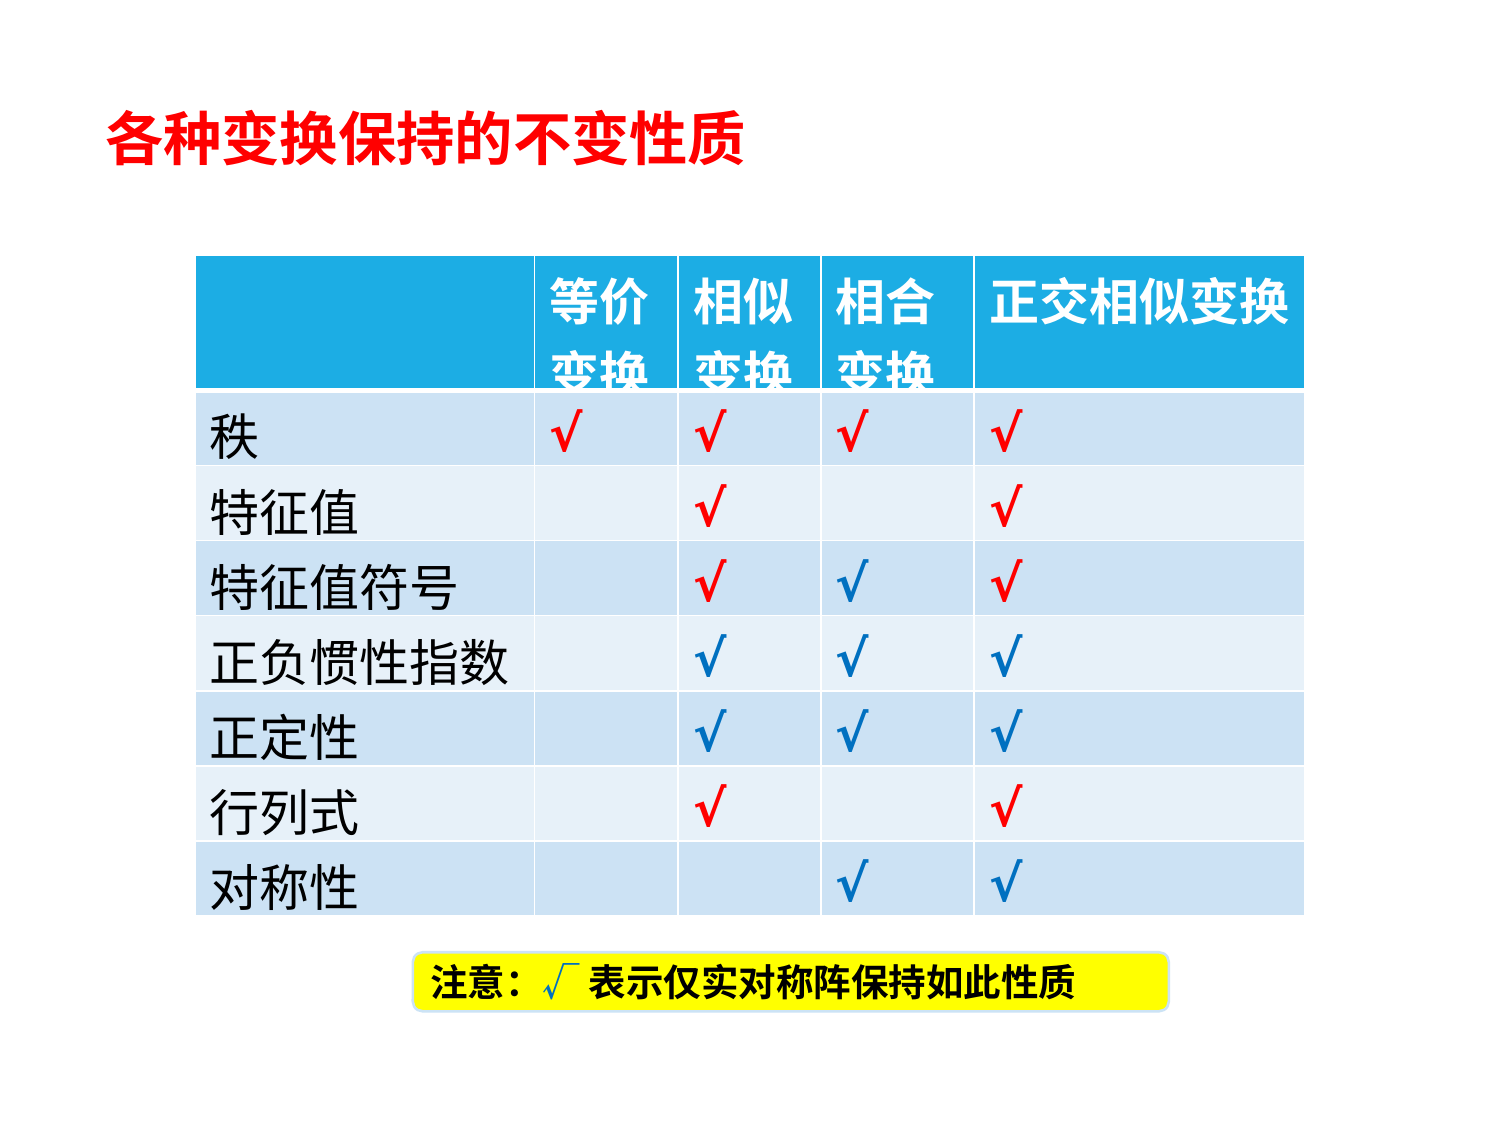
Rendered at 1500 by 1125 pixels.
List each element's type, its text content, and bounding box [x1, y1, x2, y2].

table_cell [679, 842, 820, 915]
table_header [196, 256, 534, 388]
table_cell √ [975, 541, 1304, 615]
table_cell 秩 [196, 393, 534, 465]
table_cell 正负惯性指数 [196, 616, 534, 690]
table_cell √ [975, 767, 1304, 840]
table_cell 特征值符号 [196, 541, 534, 615]
text_box 各种变换保持的不变性质 [105, 101, 747, 172]
table_cell √ [822, 842, 973, 915]
table_cell √ [679, 541, 820, 615]
table_cell √ [975, 393, 1304, 465]
table_cell 对称性 [196, 842, 534, 915]
table_cell [822, 767, 973, 840]
text_box 注意：√ 表示仅实对称阵保持如此性质 [411, 950, 1171, 1013]
table_cell 行列式 [196, 767, 534, 840]
table_cell √ [822, 692, 973, 765]
table_cell √ [822, 541, 973, 615]
table_cell √ [975, 842, 1304, 915]
table_cell [535, 466, 677, 540]
table_header 等价变换 [535, 256, 677, 388]
table_cell 正定性 [196, 692, 534, 765]
table_cell [535, 541, 677, 615]
table_cell √ [679, 466, 820, 540]
table_cell [535, 692, 677, 765]
table_cell √ [975, 616, 1304, 690]
table_cell [535, 767, 677, 840]
table_cell √ [822, 393, 973, 465]
table_cell 特征值 [196, 466, 534, 540]
table_cell √ [975, 692, 1304, 765]
table_cell √ [822, 616, 973, 690]
table_header 正交相似变换 [975, 256, 1304, 388]
table_header 相似变换 [679, 256, 820, 388]
table_cell √ [679, 393, 820, 465]
table_cell √ [679, 692, 820, 765]
table_cell √ [679, 616, 820, 690]
table_cell [535, 616, 677, 690]
table_cell √ [535, 393, 677, 465]
table_cell [535, 842, 677, 915]
table_header 相合变换 [822, 256, 973, 388]
table_cell [822, 466, 973, 540]
table_cell √ [975, 466, 1304, 540]
table_cell √ [679, 767, 820, 840]
